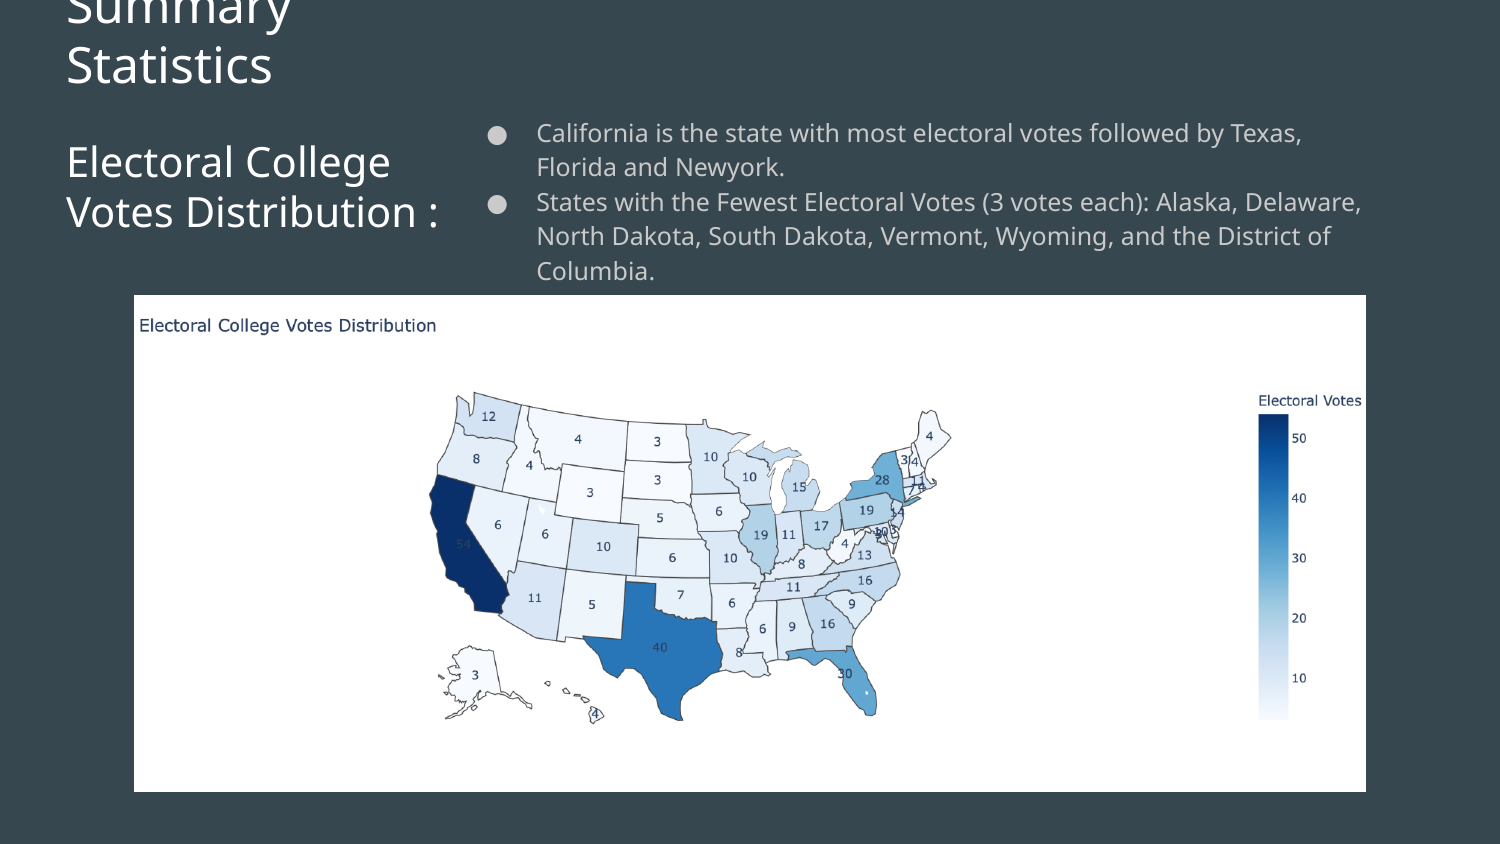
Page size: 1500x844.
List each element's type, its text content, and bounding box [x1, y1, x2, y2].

title Summary Statistics [51, 0, 512, 109]
list California is the state with most electoral votes followed by Texas, Florida and Newyork. States with the Fewest Electoral Votes (3 votes each): Alaska, Delaware, North Dakota, South Dakota, Vermont, Wyoming, and the District of Columbia. [446, 98, 1405, 307]
picture [133, 295, 1367, 792]
title Electoral College Votes Distribution : [51, 123, 512, 248]
